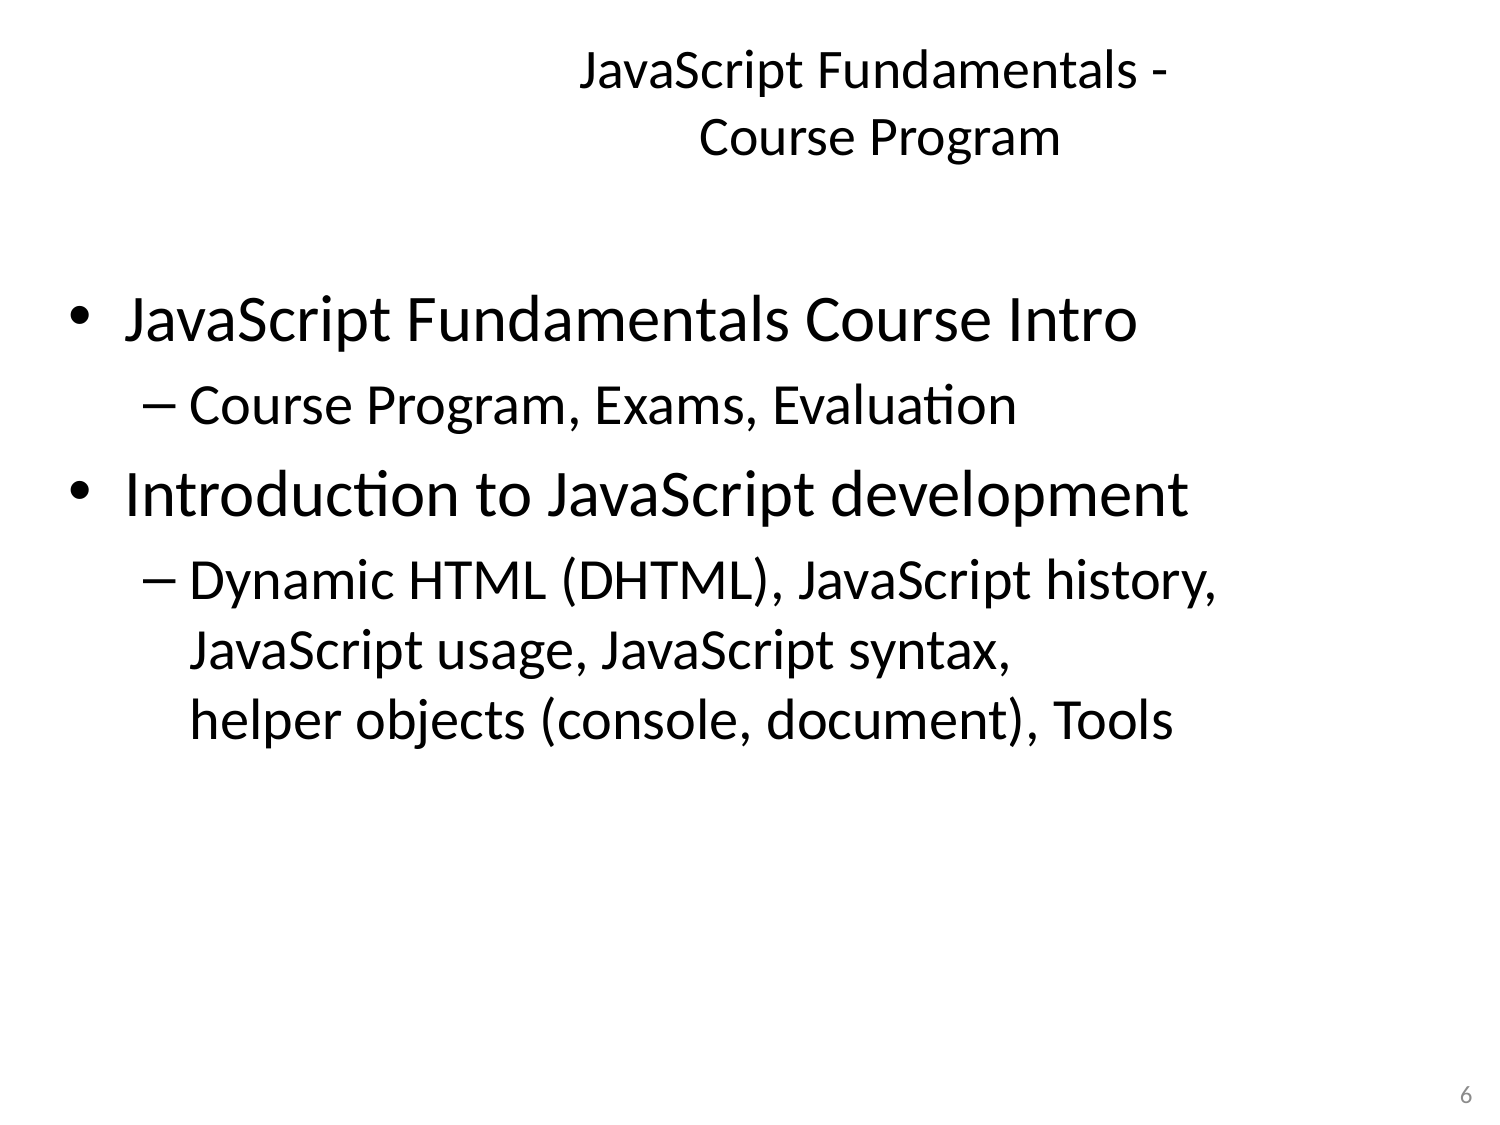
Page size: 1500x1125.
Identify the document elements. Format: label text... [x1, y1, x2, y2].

list JavaScript Fundamentals Course Intro Course Program, Exams, Evaluation Introduction to JavaScript development Dynamic HTML (DHTML), JavaScript history, JavaScript usage, JavaScript syntax, helper objects (console, document), Tools [53, 267, 1479, 1125]
slide_number 6 [1412, 1074, 1488, 1113]
title JavaScript Fundamentals - Course Program [300, 24, 1463, 175]
